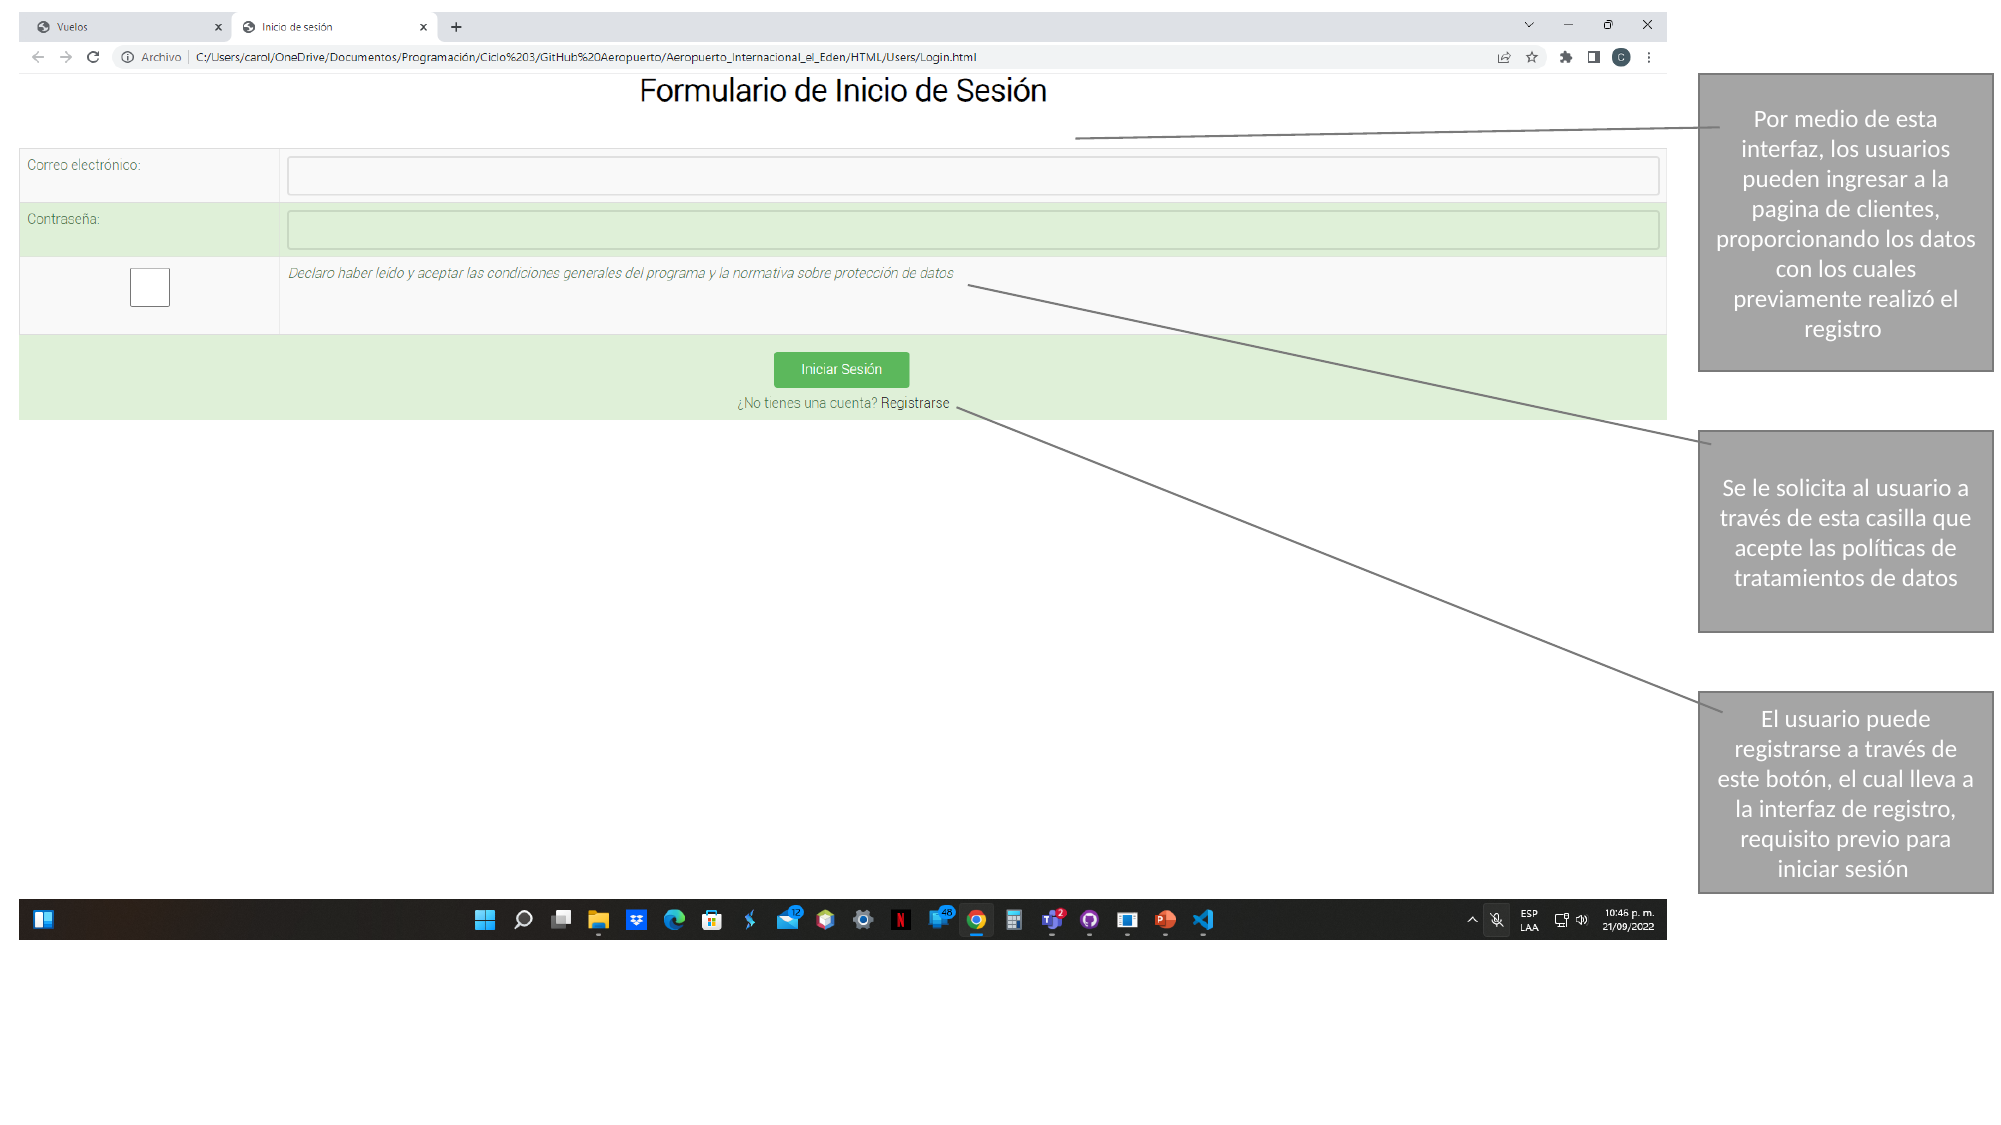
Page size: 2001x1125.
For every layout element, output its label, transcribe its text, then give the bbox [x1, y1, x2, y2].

text_box Por medio de esta interfaz, los usuarios pueden ingresar a la pagina de clientes, proporcionando los datos con los cuales previamente realizó el registro [1667, 73, 1994, 372]
picture [19, 12, 1667, 940]
text_box Se le solicita al usuario a través de esta casilla que acepte las políticas de tratamientos de datos [1667, 430, 1994, 633]
text_box El usuario puede registrarse a través de este botón, el cual lleva a la interfaz de registro, requisito previo para iniciar sesión [1667, 689, 1994, 894]
